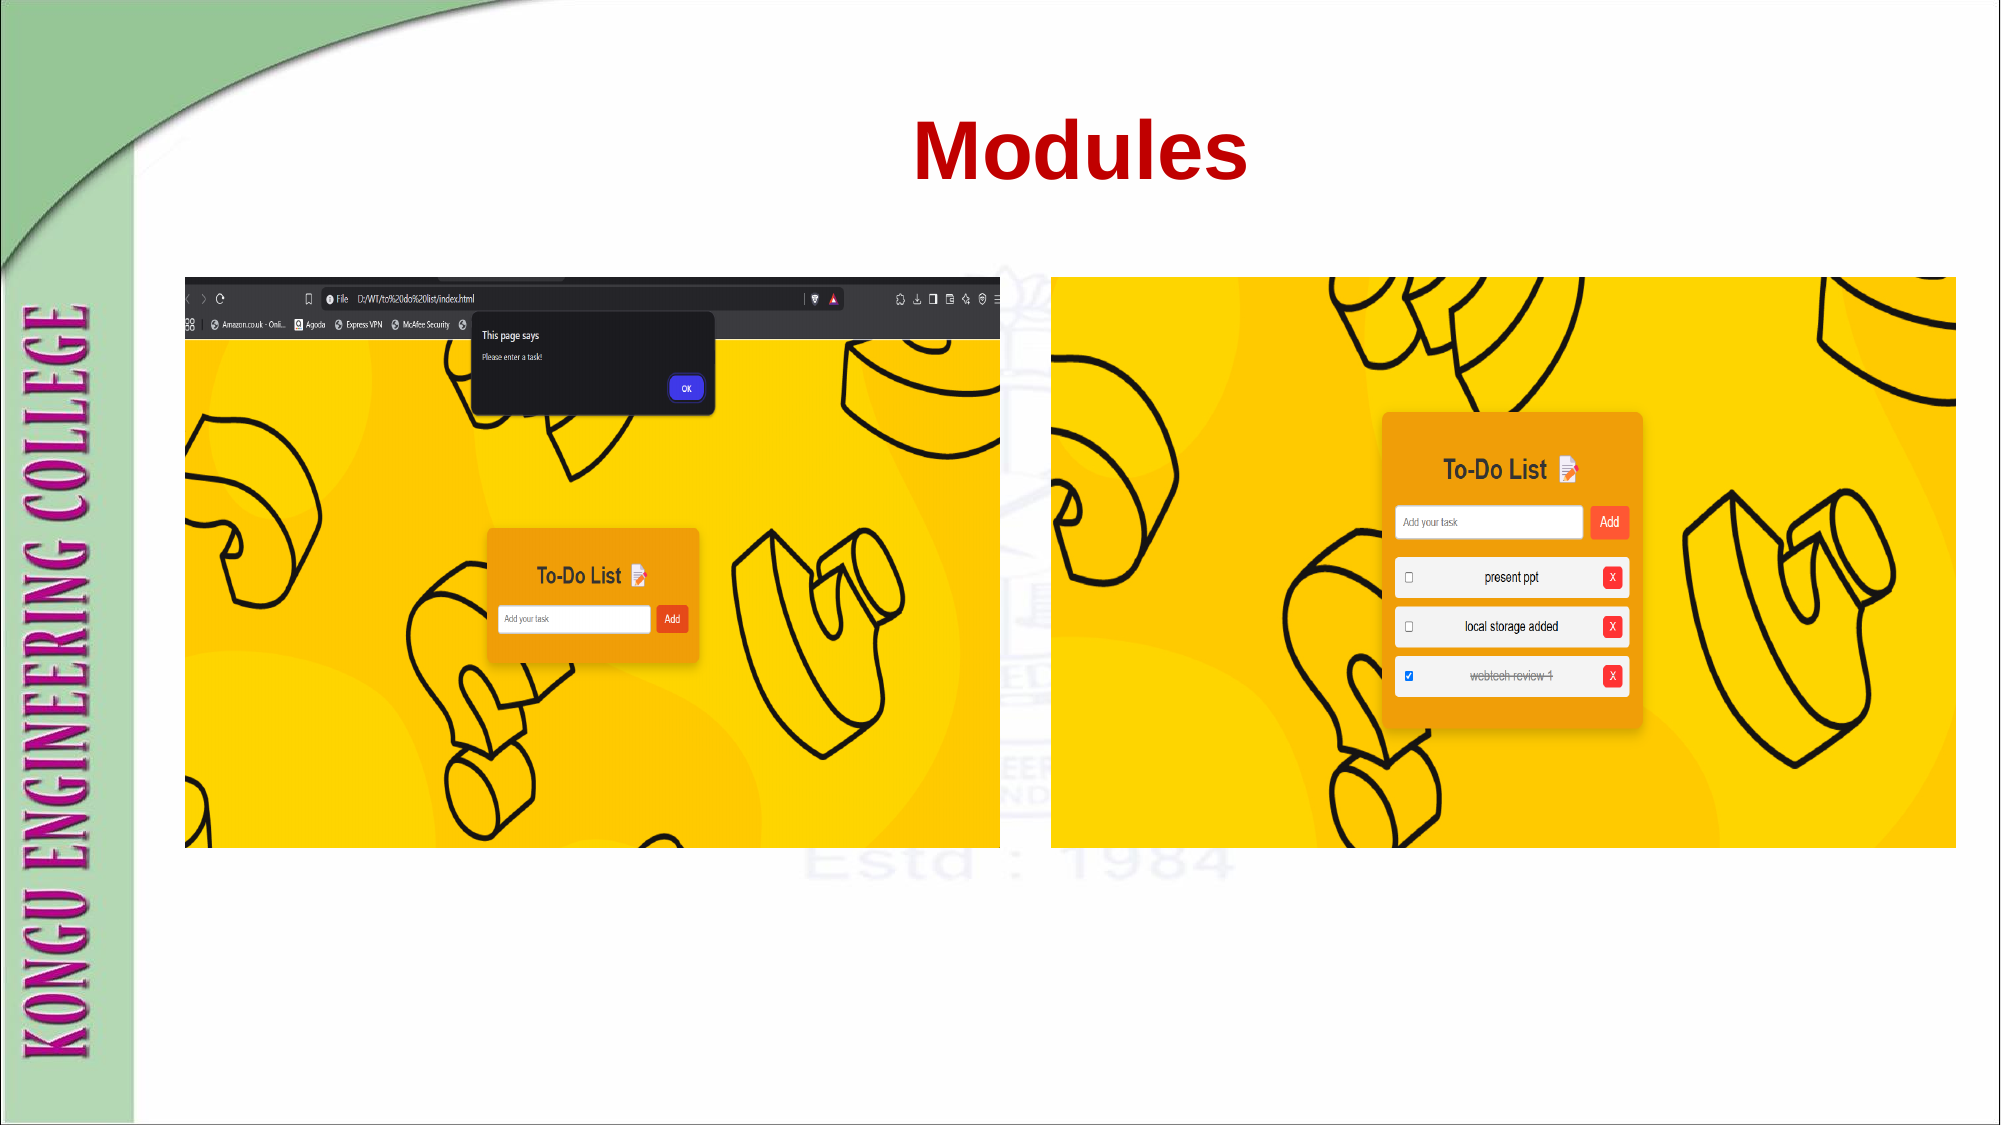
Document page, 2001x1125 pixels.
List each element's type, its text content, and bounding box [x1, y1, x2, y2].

picture [0, 0, 2001, 1125]
text_box Modules [898, 88, 1688, 204]
